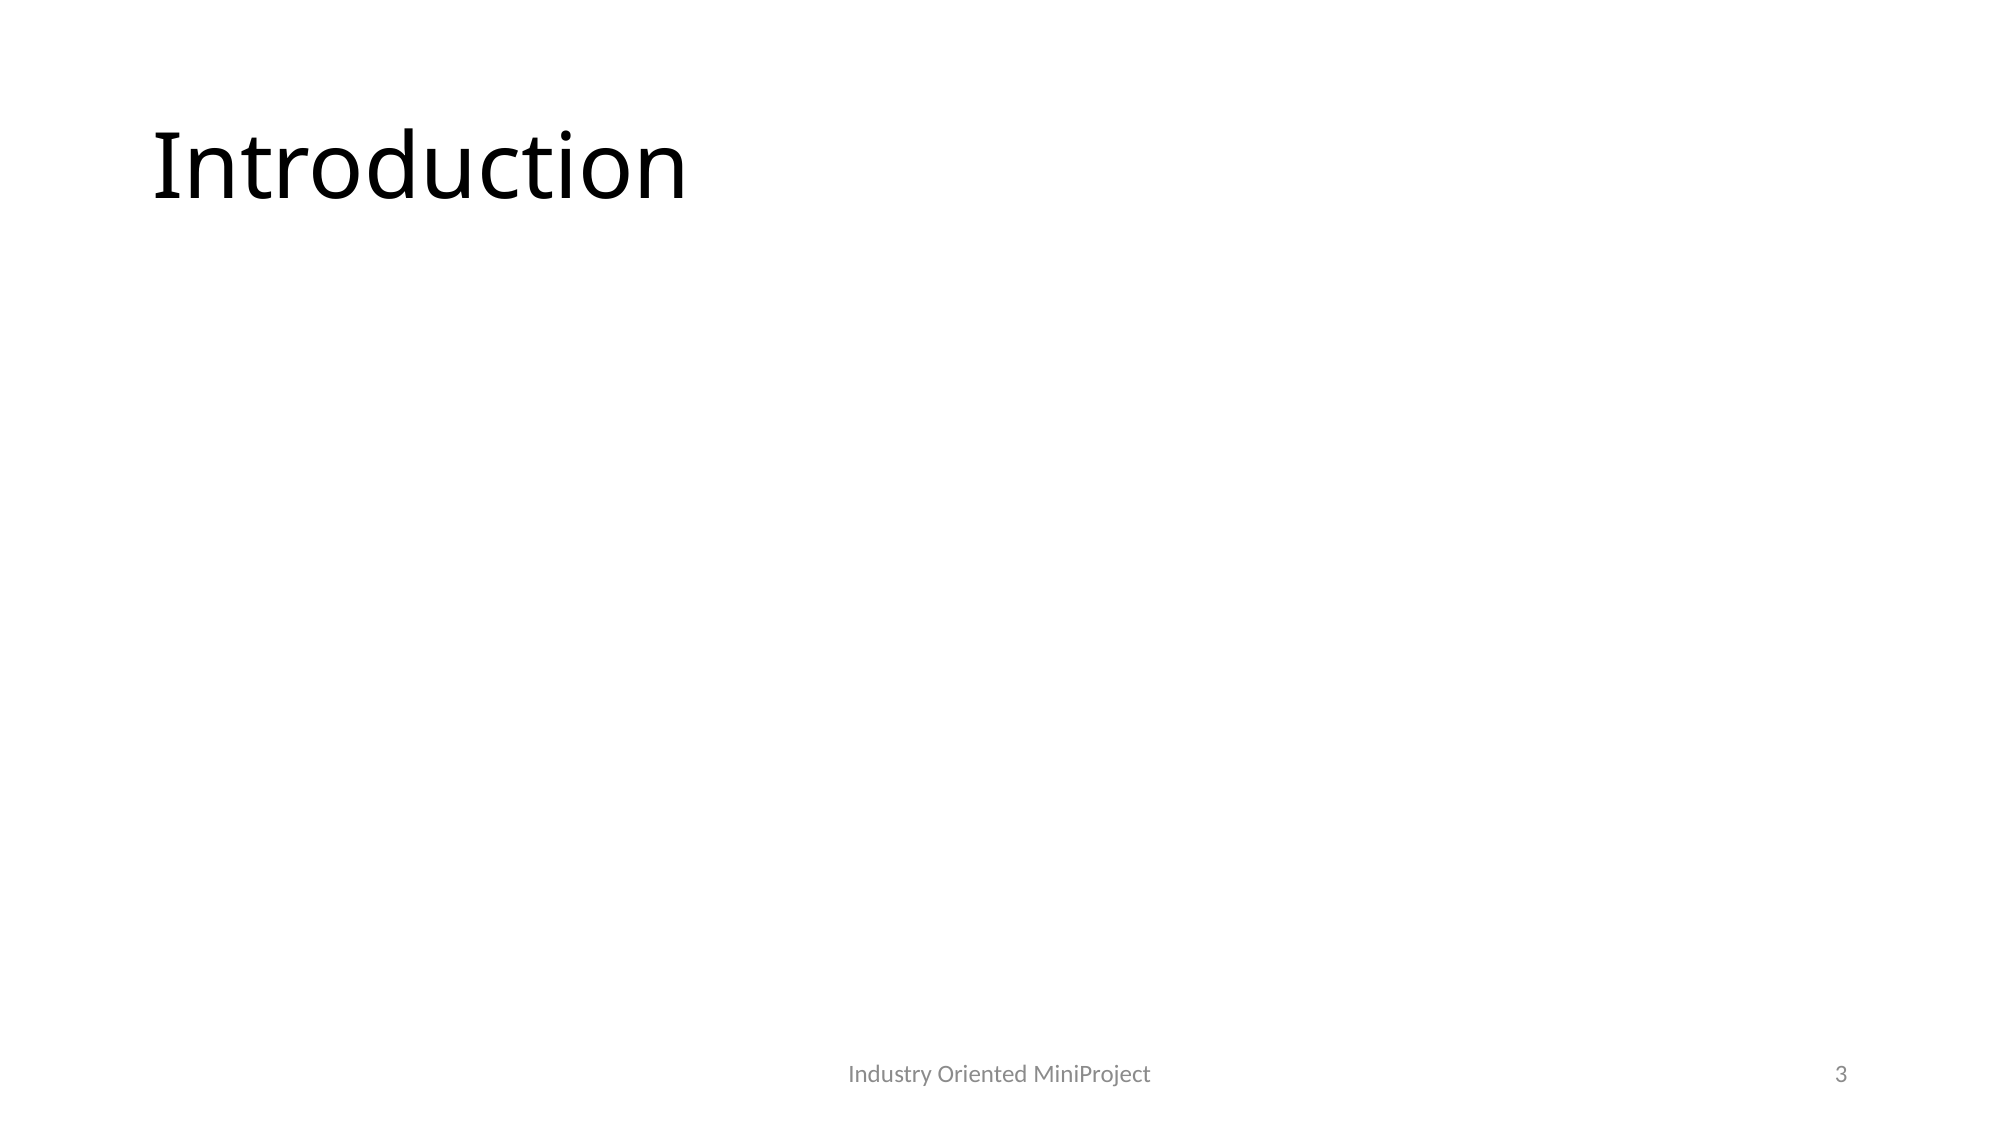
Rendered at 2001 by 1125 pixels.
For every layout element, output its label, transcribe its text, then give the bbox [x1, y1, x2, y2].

slide_number 3 [1412, 1042, 1863, 1103]
title Introduction [137, 59, 1863, 278]
footer Industry Oriented MiniProject [662, 1042, 1338, 1103]
